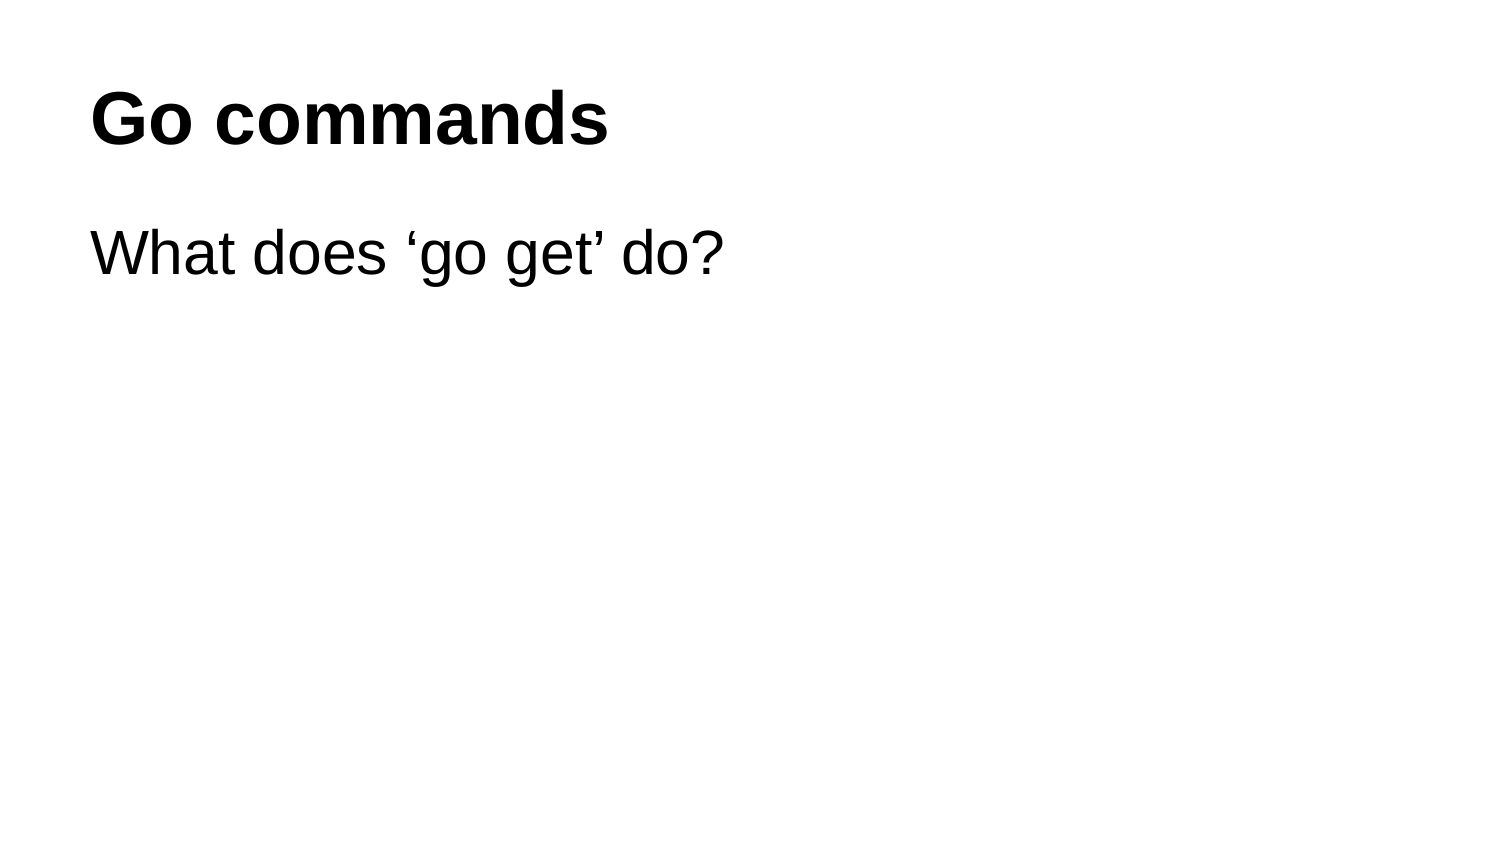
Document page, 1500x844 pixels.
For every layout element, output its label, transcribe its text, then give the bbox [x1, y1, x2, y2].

list What does ‘go get’ do? [75, 196, 1425, 808]
title Go commands [75, 33, 1425, 175]
